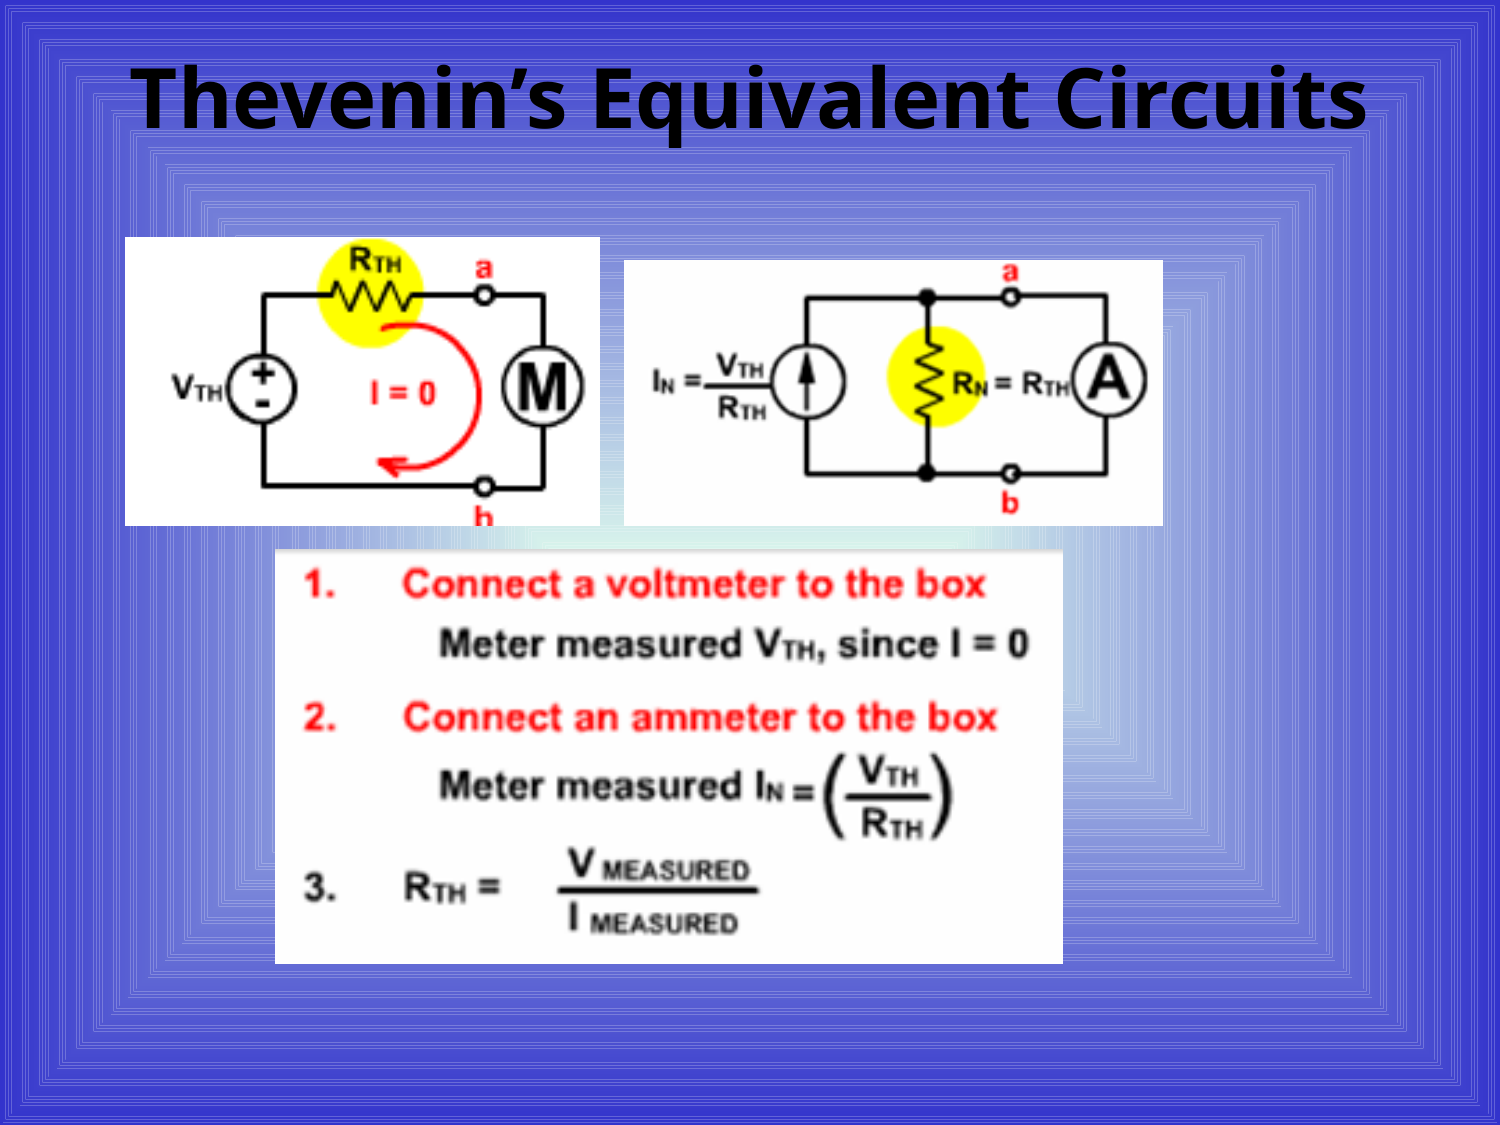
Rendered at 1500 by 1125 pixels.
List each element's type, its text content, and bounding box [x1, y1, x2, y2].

picture [124, 237, 601, 526]
picture [274, 549, 1063, 964]
picture [624, 260, 1163, 526]
title Thevenin’s Equivalent Circuits [112, 37, 1388, 225]
